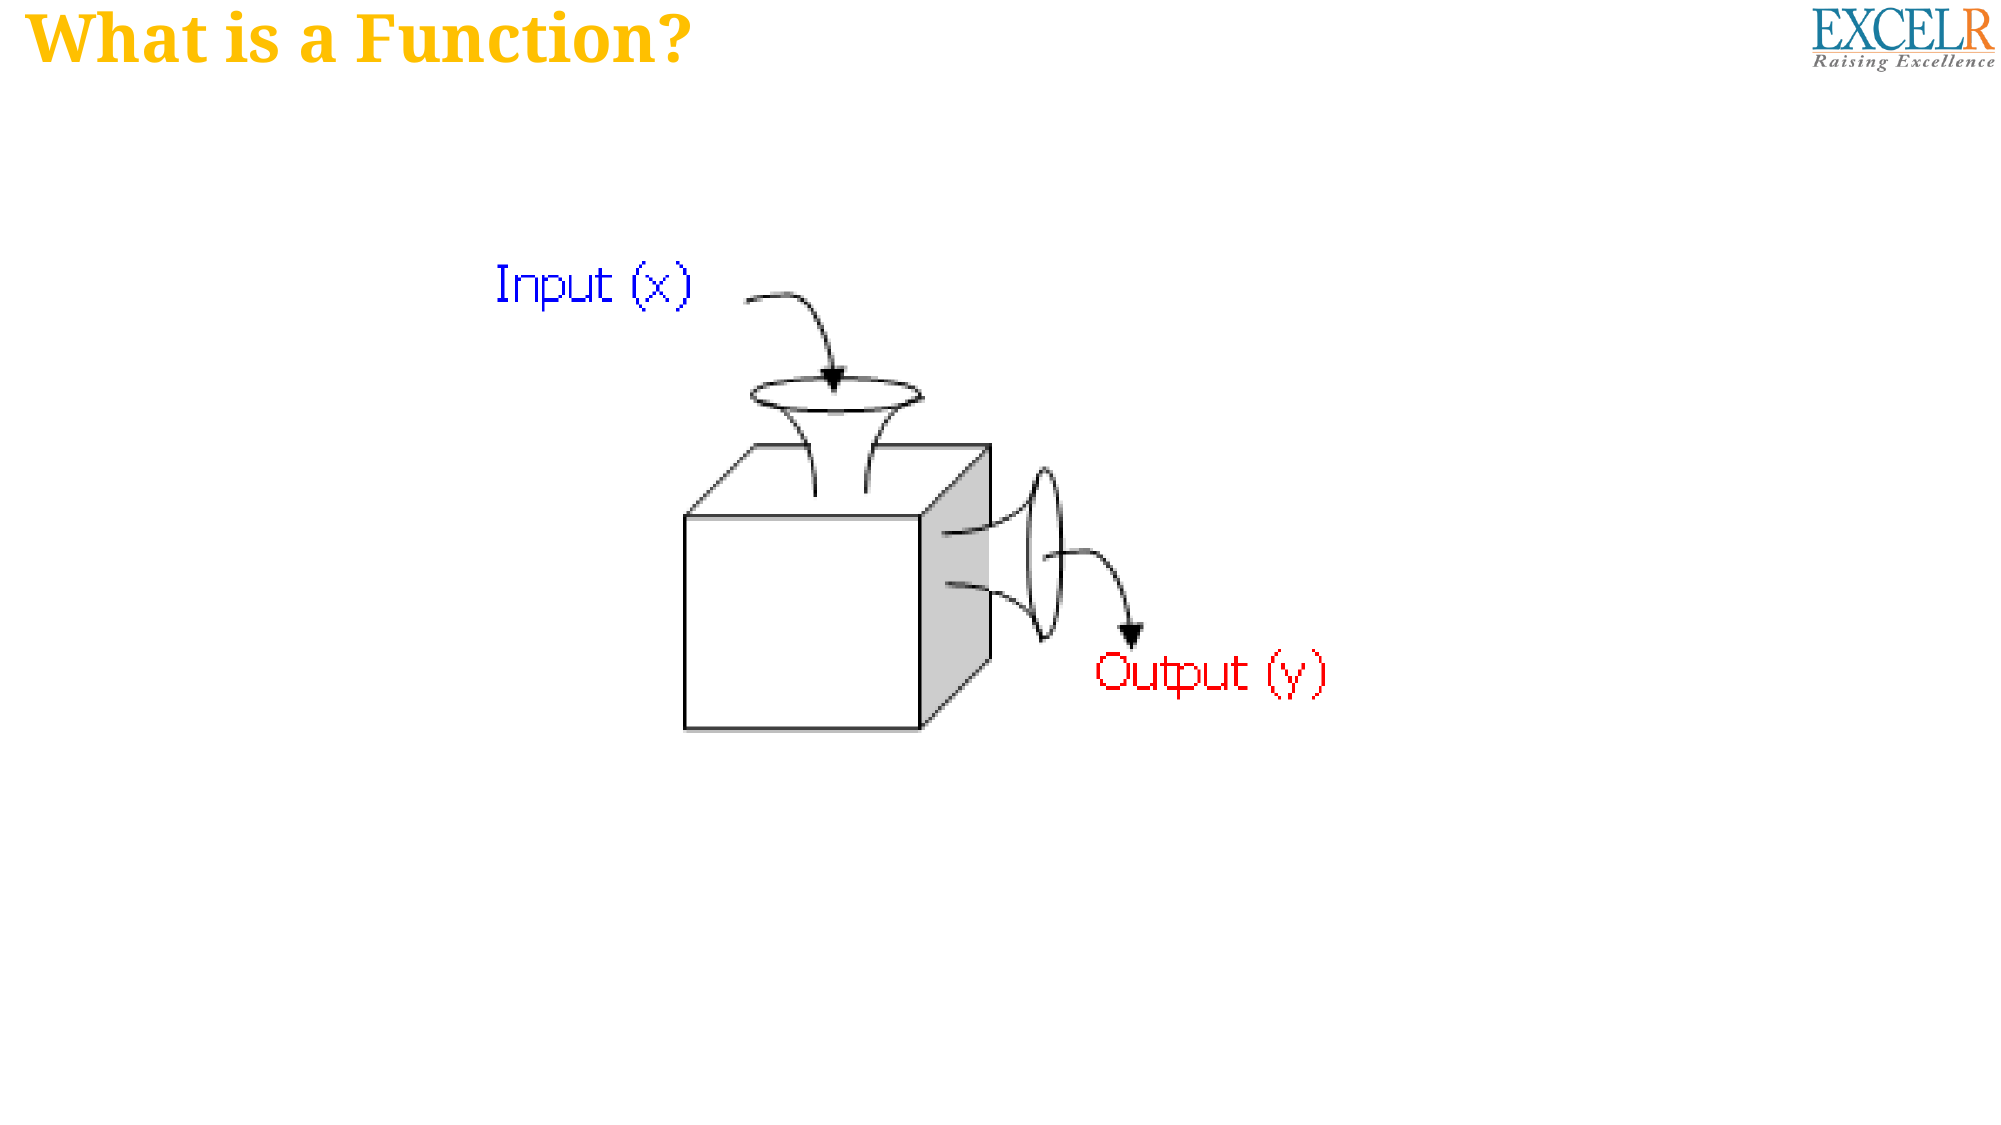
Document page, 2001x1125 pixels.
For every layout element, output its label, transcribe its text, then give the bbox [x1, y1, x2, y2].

title What is a Function? [10, 5, 1606, 76]
picture [483, 237, 1355, 787]
picture [1806, 0, 2000, 73]
